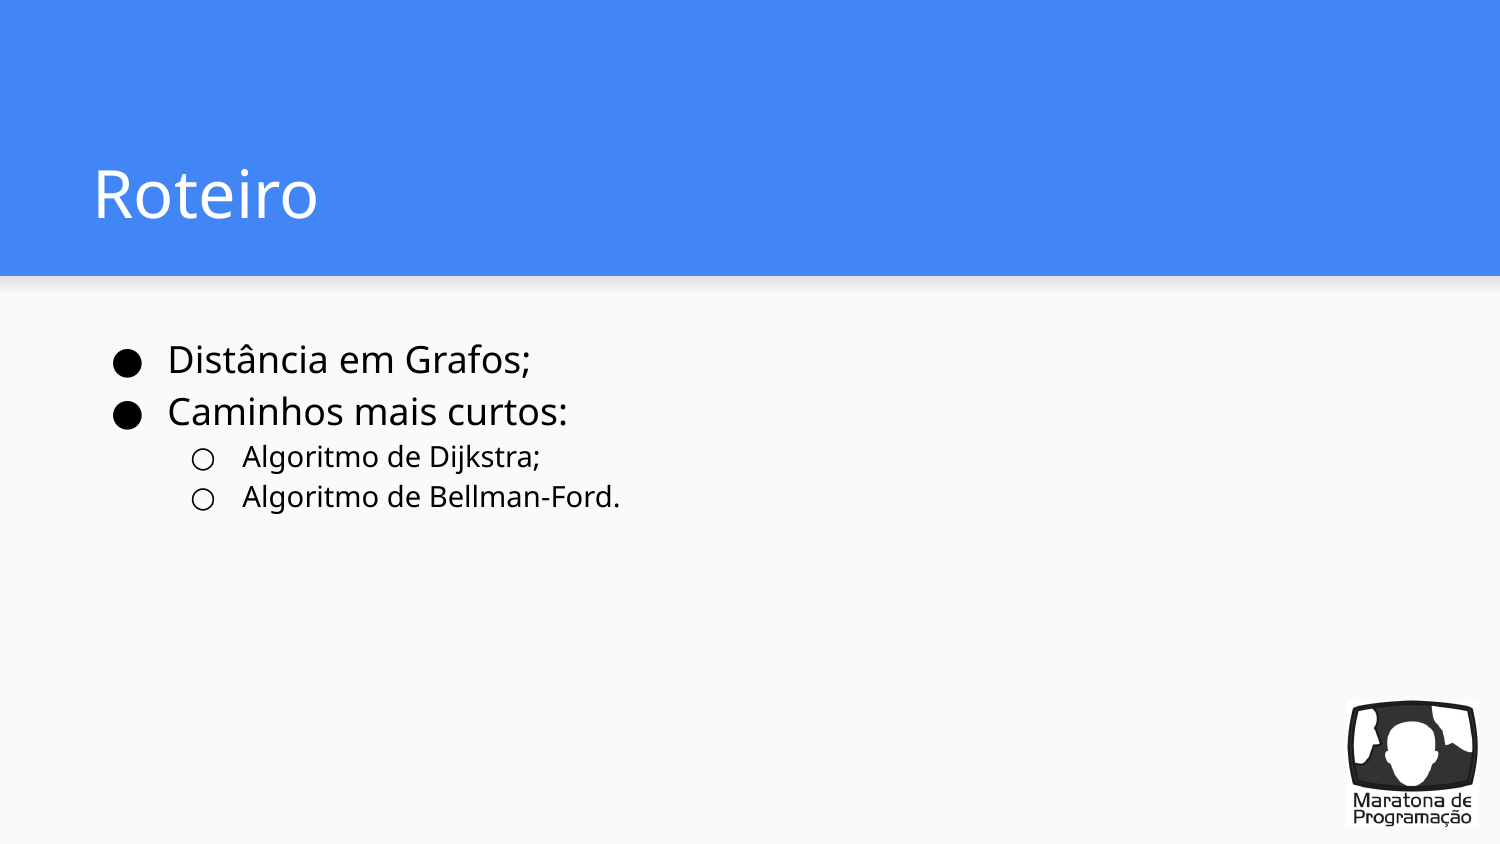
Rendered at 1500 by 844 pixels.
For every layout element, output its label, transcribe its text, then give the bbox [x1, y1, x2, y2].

list Distância em Grafos; Caminhos mais curtos: Algoritmo de Dijkstra; Algoritmo de Bellman-Ford. [77, 314, 1427, 760]
picture [1347, 700, 1479, 828]
title Roteiro [77, 121, 1427, 248]
